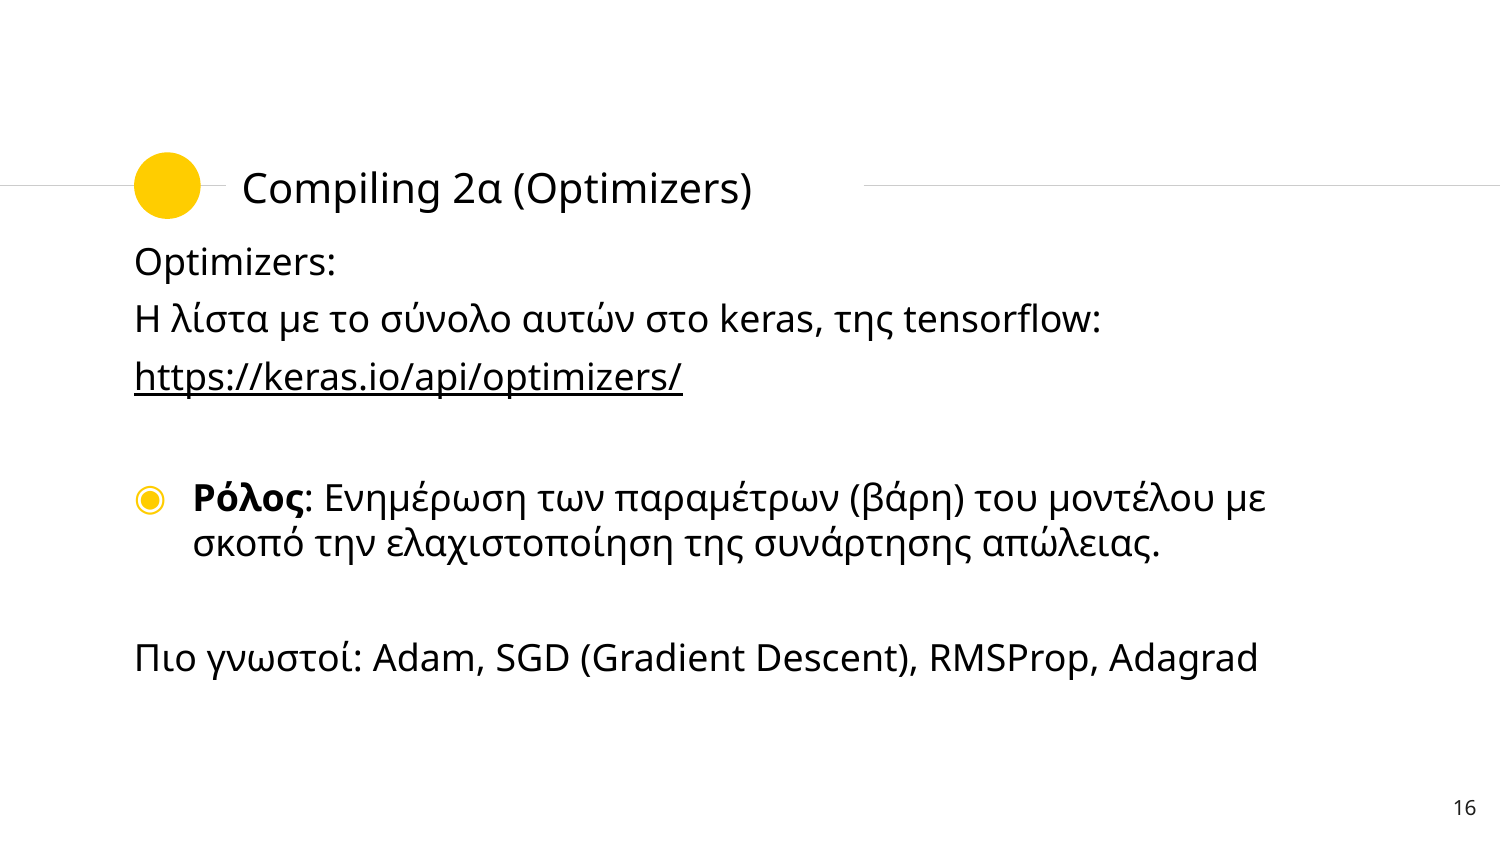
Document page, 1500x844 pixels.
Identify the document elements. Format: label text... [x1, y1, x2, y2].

slide_number 16 [1401, 779, 1492, 844]
list Optimizers: Η λίστα με το σύνολο αυτών στo keras, της tensorflow: https://keras.io/api/optimizers/ Ρόλος: Ενημέρωση των παραμέτρων (βάρη) του μοντέλου με σκοπό την ελαχιστοποίηση της συνάρτησης απώλειας. Πιο γνωστοί: Adam, SGD (Gradient Descent), RMSProp, Adagrad [102, 222, 1385, 780]
title Compiling 2α (Optimizers) [226, 151, 919, 222]
